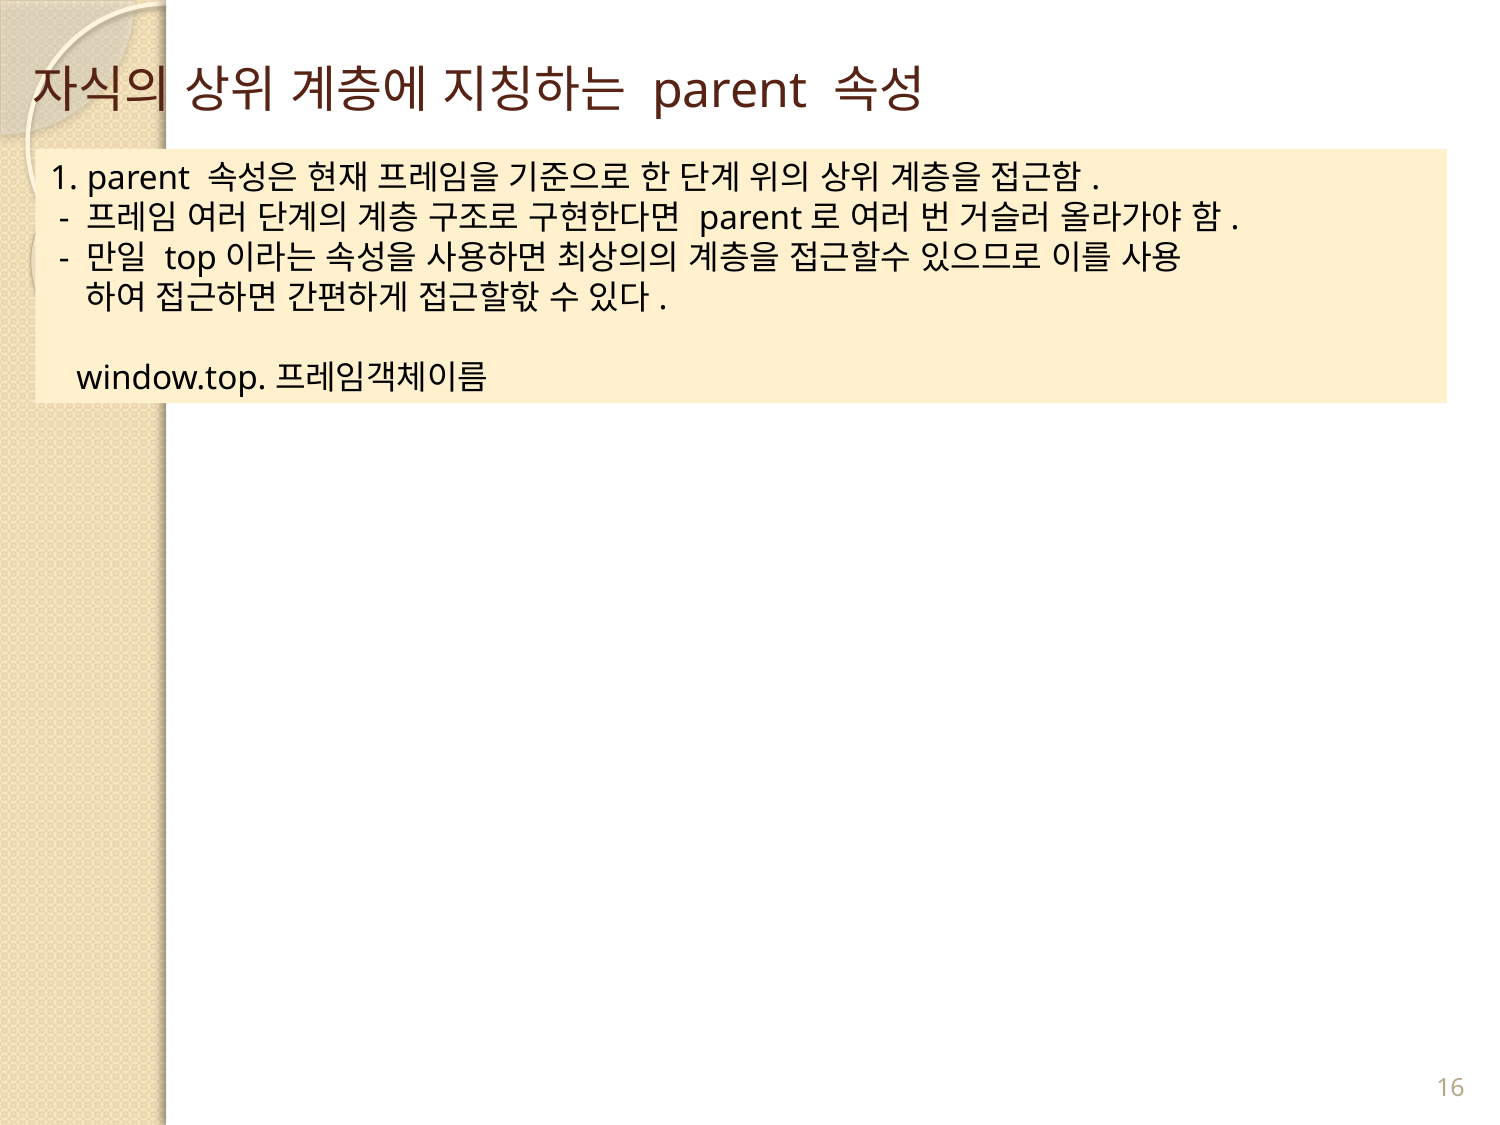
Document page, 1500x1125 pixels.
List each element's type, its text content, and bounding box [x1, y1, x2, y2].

text_box 1. parent 속성은 현재 프레임을 기준으로 한 단계 위의 상위 계층을 접근함. - 프레임 여러 단계의 계층 구조로 구현한다면 parent로 여러 번 거슬러 올라가야 함. - 만일 top이라는 속성을 사용하면 최상의의 계층을 접근할수 있으므로 이를 사용 하여 접근하면 간편하게 접근할핛 수 있다. window.top.프레임객체이름 [35, 148, 1447, 404]
title 자식의 상위 계층에 지칭하는 parent 속성 [17, 19, 1424, 126]
slide_number 16 [1413, 1034, 1488, 1113]
